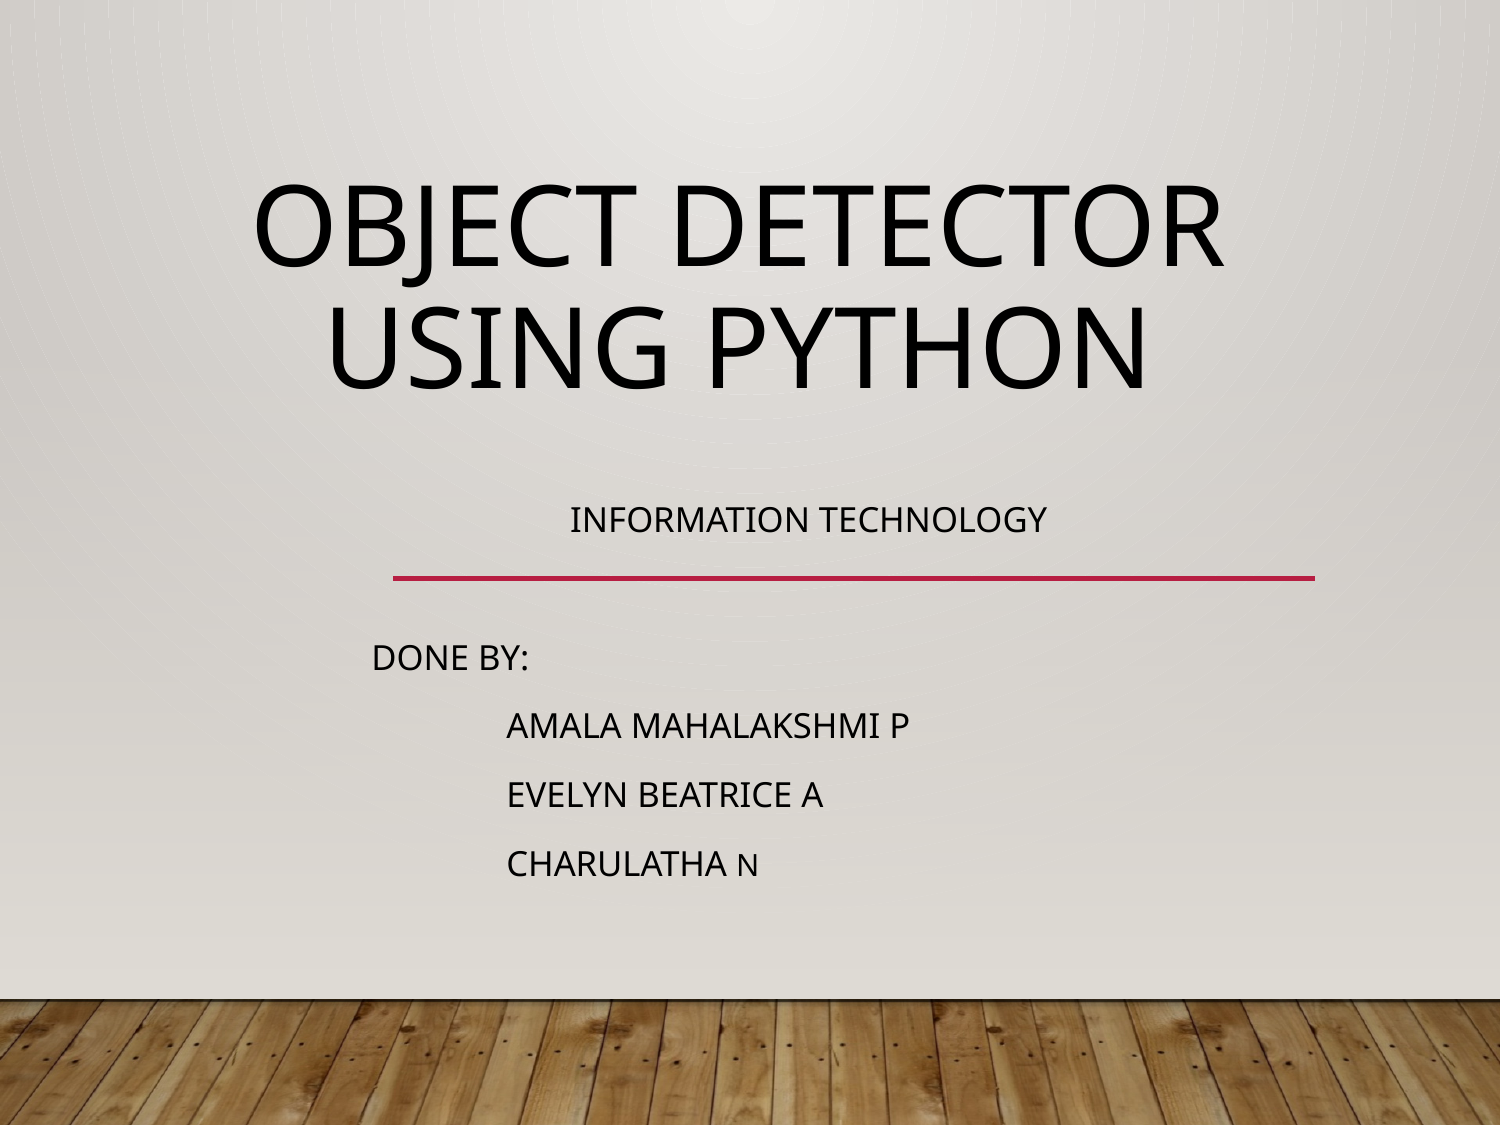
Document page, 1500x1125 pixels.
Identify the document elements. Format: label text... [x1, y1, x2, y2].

title Object Detector Using Python [162, 131, 1315, 413]
picture [0, 999, 1500, 1125]
subtitle Information technology Done by: Amala mahalakshmi p Evelyn beatrice a Charulatha n [212, 474, 1315, 900]
